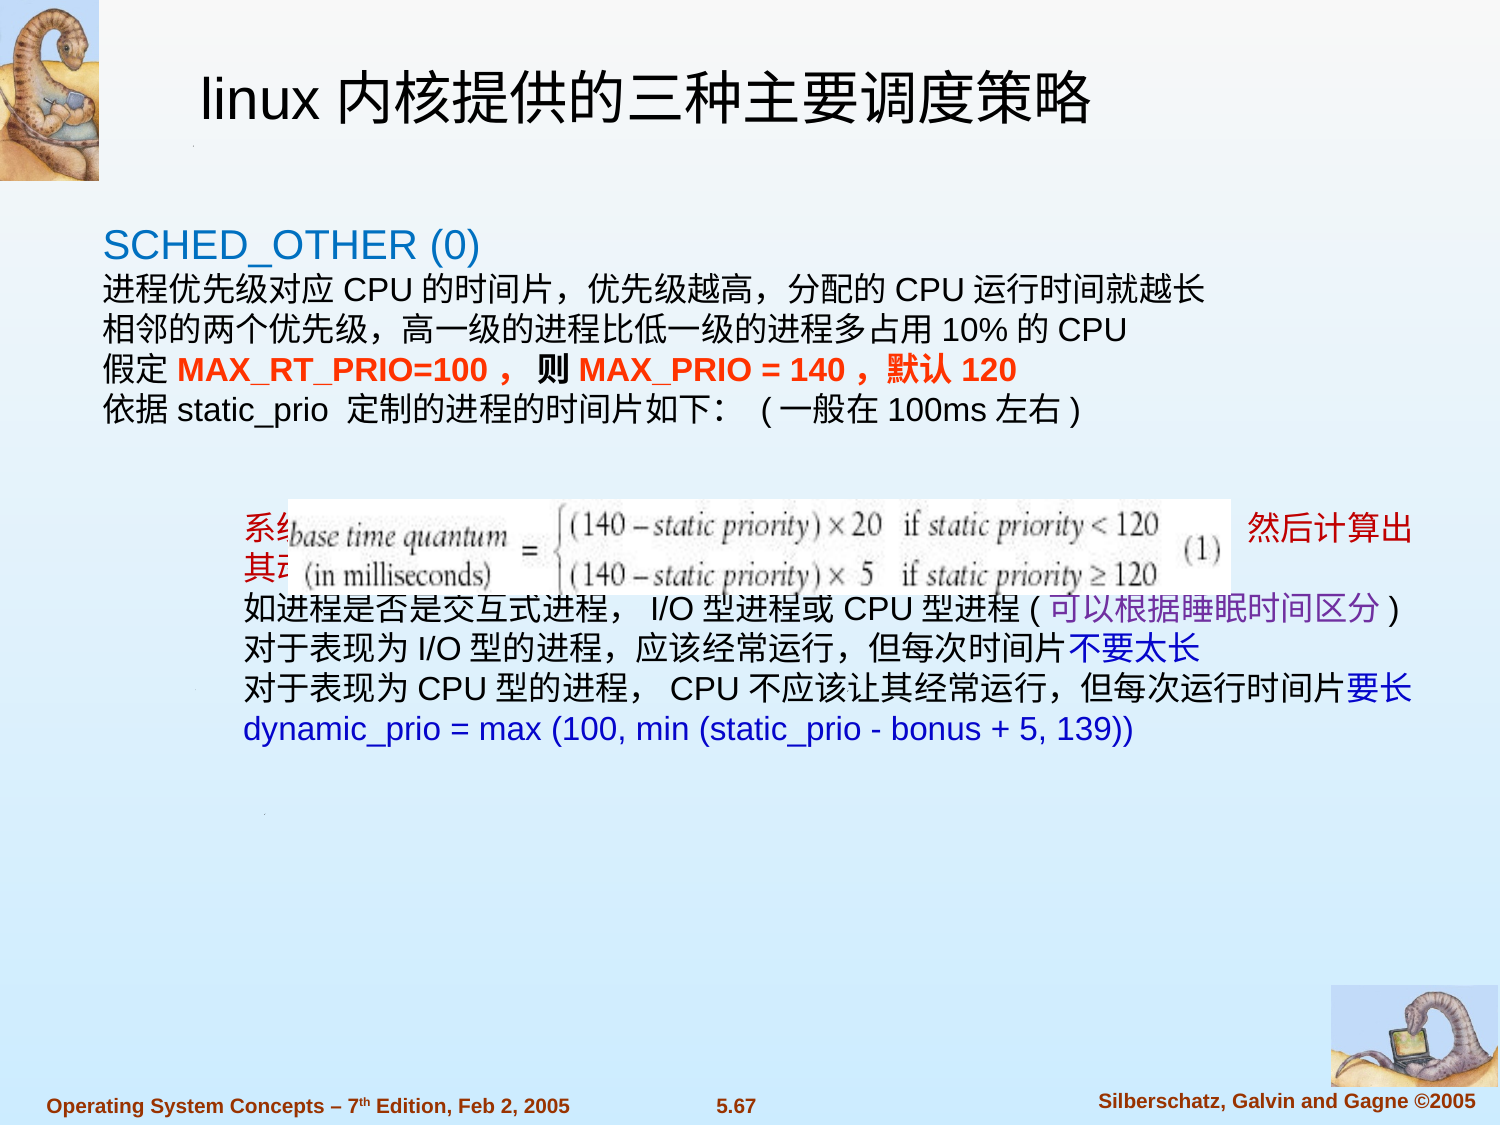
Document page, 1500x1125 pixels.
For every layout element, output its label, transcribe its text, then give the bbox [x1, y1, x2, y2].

title linux内核提供的三种主要调度策略 [185, 0, 1461, 139]
picture [287, 499, 1231, 595]
picture [1331, 985, 1498, 1087]
list SCHED_OTHER (0) 进程优先级对应CPU的时间片，优先级越高，分配的CPU运行时间就越长 相邻的两个优先级，高一级的进程比低一级的进程多占用10%的CPU 假定MAX_RT_PRIO=100， 则MAX_PRIO = 140，默认120 依据static_prio 定制的进程的时间片如下： (一般在100ms左右) 系统在静态优先级的基础上，综合考虑多种因素，确定一个bonus，然后计算出其动态优先级，根据动态优先级进行选择 如进程是否是交互式进程，I/O型进程或CPU型进程(可以根据睡眠时间区分) 对于表现为I/O型的进程，应该经常运行，但每次时间片不要太长 对于表现为CPU型的进程，CPU不应该让其经常运行，但每次运行时间片要长 dynamic_prio = max (100, min (static_prio - bonus + 5, 139)) [87, 210, 1438, 938]
picture [0, 0, 99, 181]
